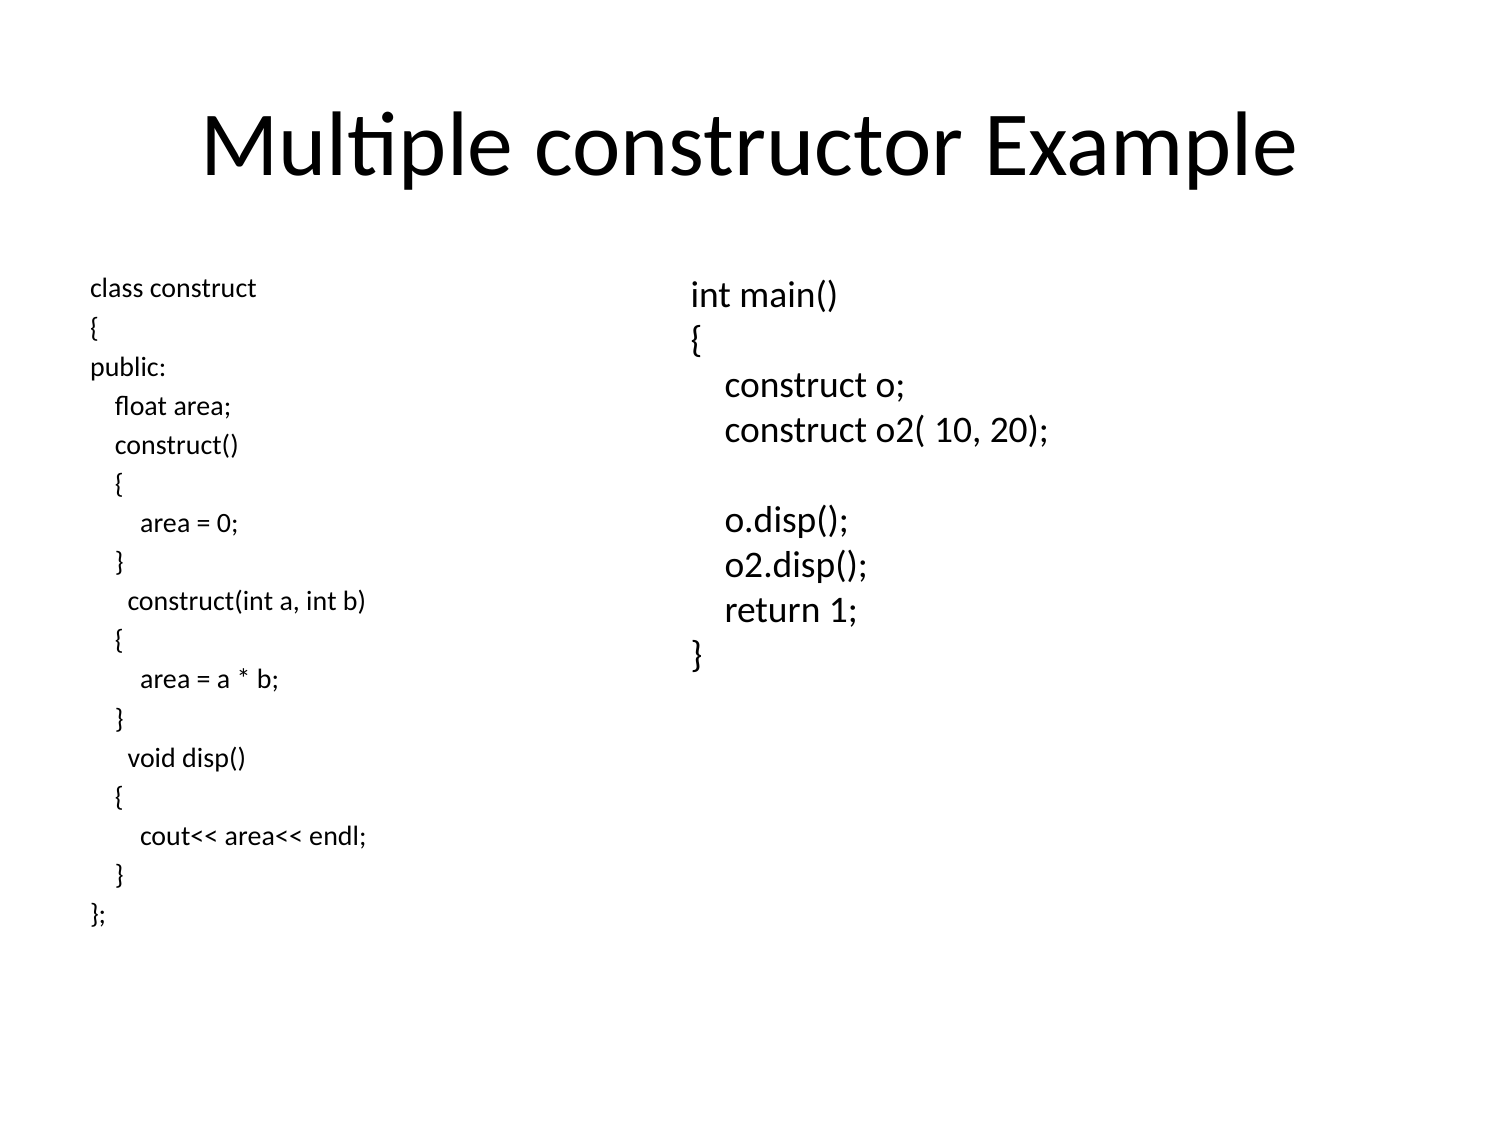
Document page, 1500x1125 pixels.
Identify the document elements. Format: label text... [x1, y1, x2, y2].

list class construct { public: float area; construct() { area = 0; } construct(int a, int b) { area = a * b; } void disp() { cout<< area<< endl; } }; [75, 262, 1425, 1005]
title Multiple constructor Example [75, 45, 1425, 233]
text_box int main() { construct o; construct o2( 10, 20); o.disp(); o2.disp(); return 1; } [675, 262, 1073, 728]
